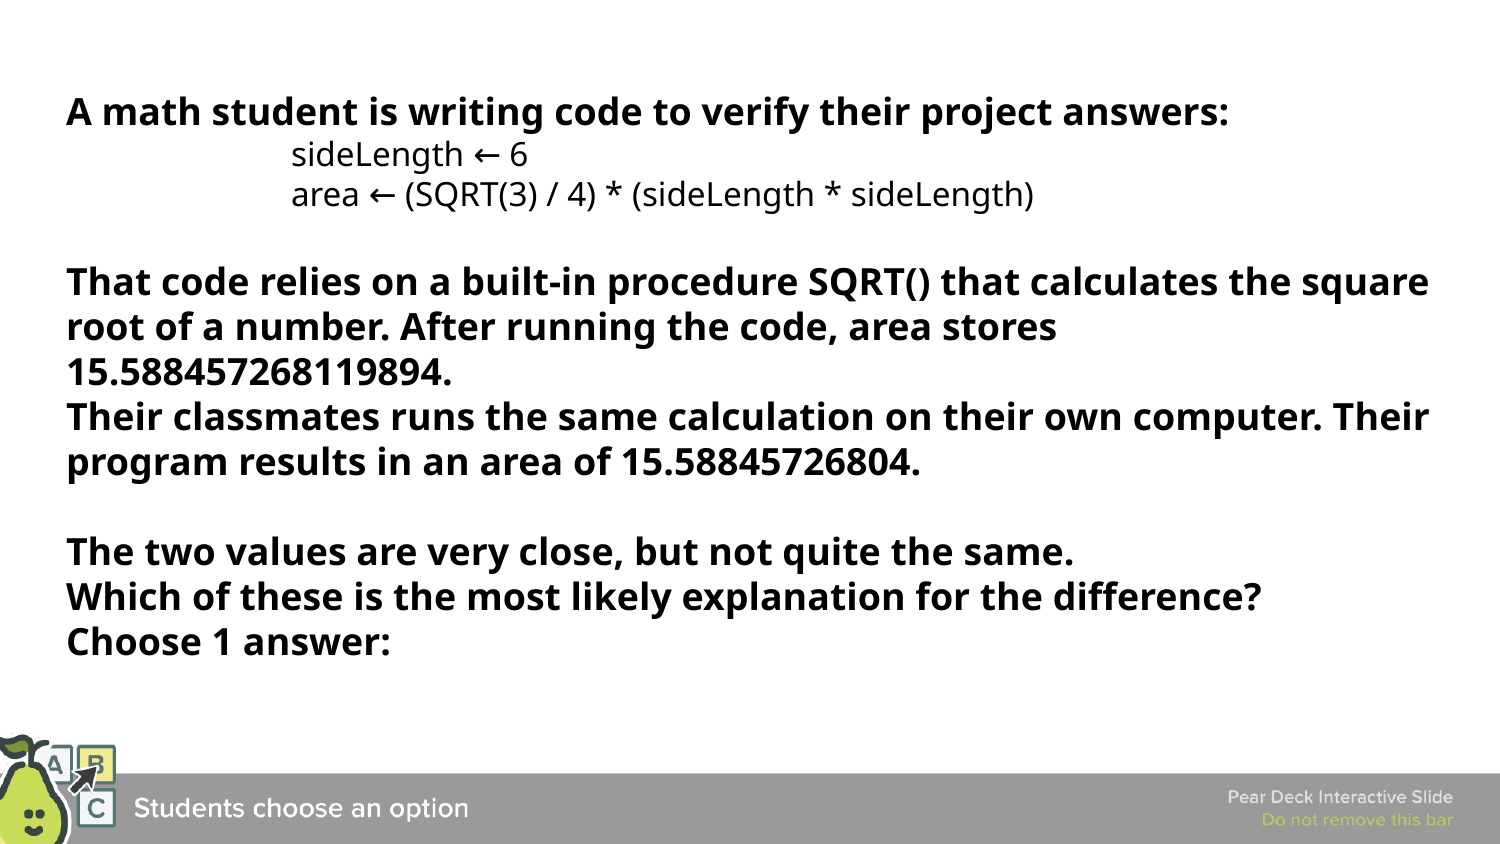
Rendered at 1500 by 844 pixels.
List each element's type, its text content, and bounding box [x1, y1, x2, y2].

title A math student is writing code to verify their project answers: sideLength ← 6 area ← (SQRT(3) / 4) * (sideLength * sideLength) That code relies on a built-in procedure SQRT() that calculates the square root of a number. After running the code, area stores 15.588457268119894. Their classmates runs the same calculation on their own computer. Their program results in an area of 15.58845726804. The two values are very close, but not quite the same. Which of these is the most likely explanation for the difference? Choose 1 answer: [51, 72, 1449, 724]
picture [0, 726, 1500, 844]
